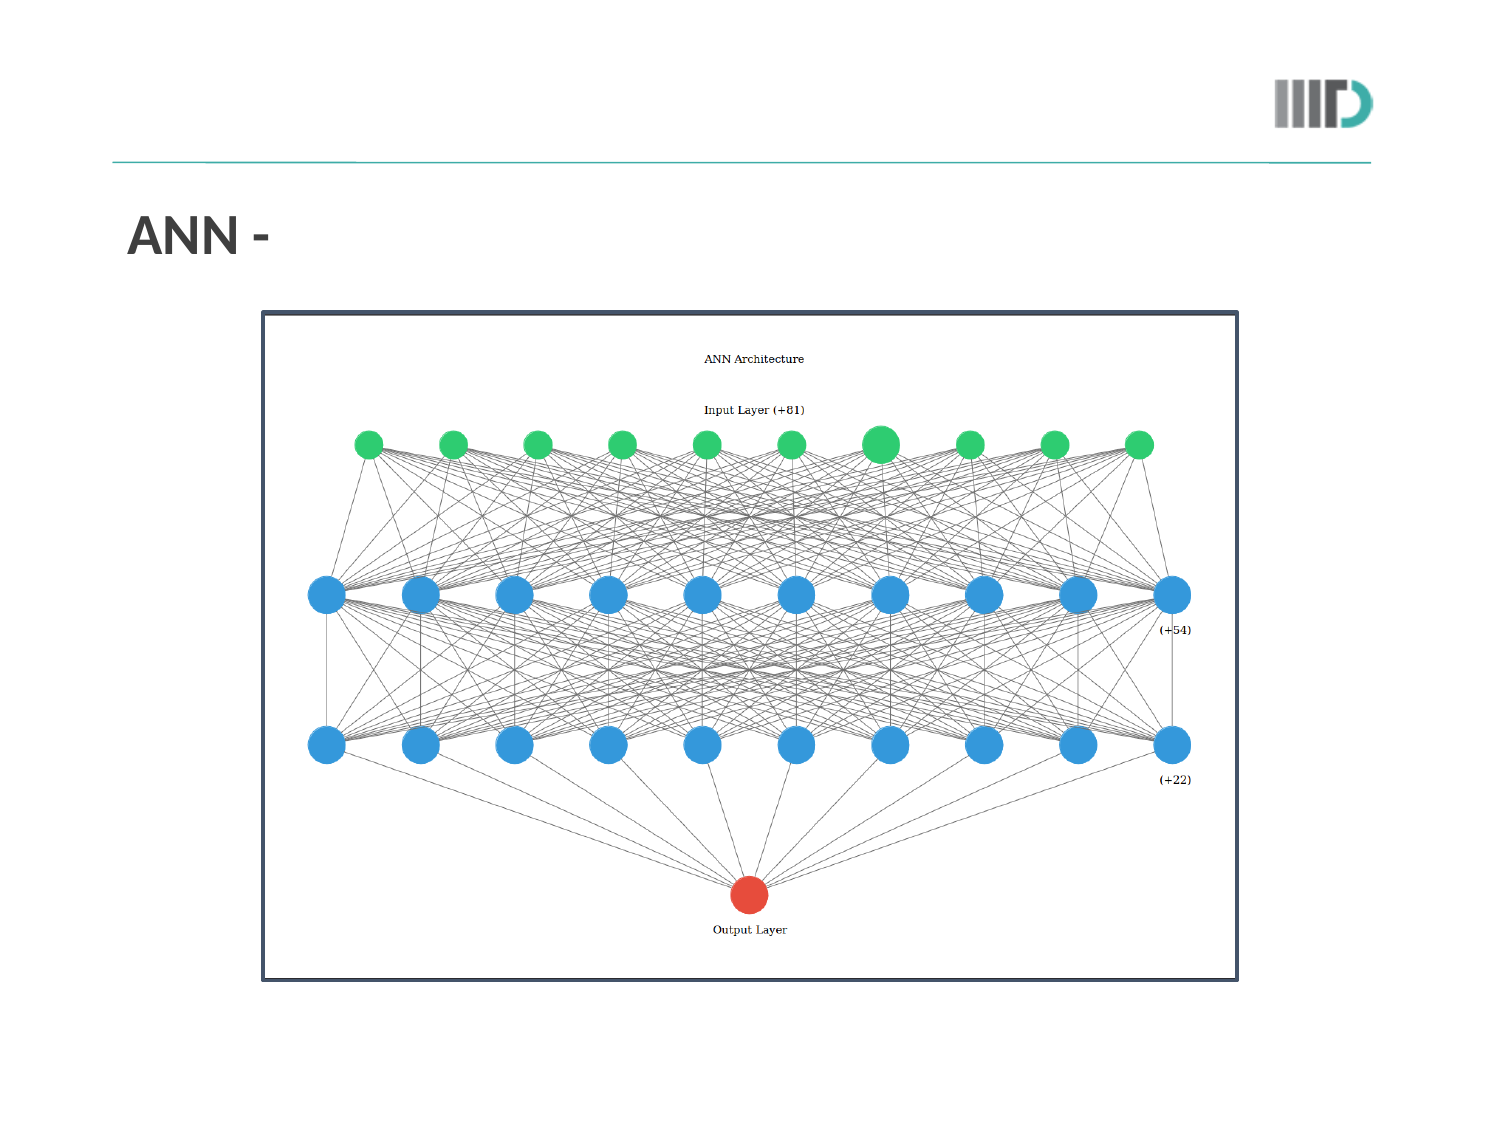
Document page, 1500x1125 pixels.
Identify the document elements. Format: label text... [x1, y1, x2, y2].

list ANN - [112, 196, 1388, 1014]
picture [1256, 67, 1388, 141]
picture [264, 313, 1236, 980]
